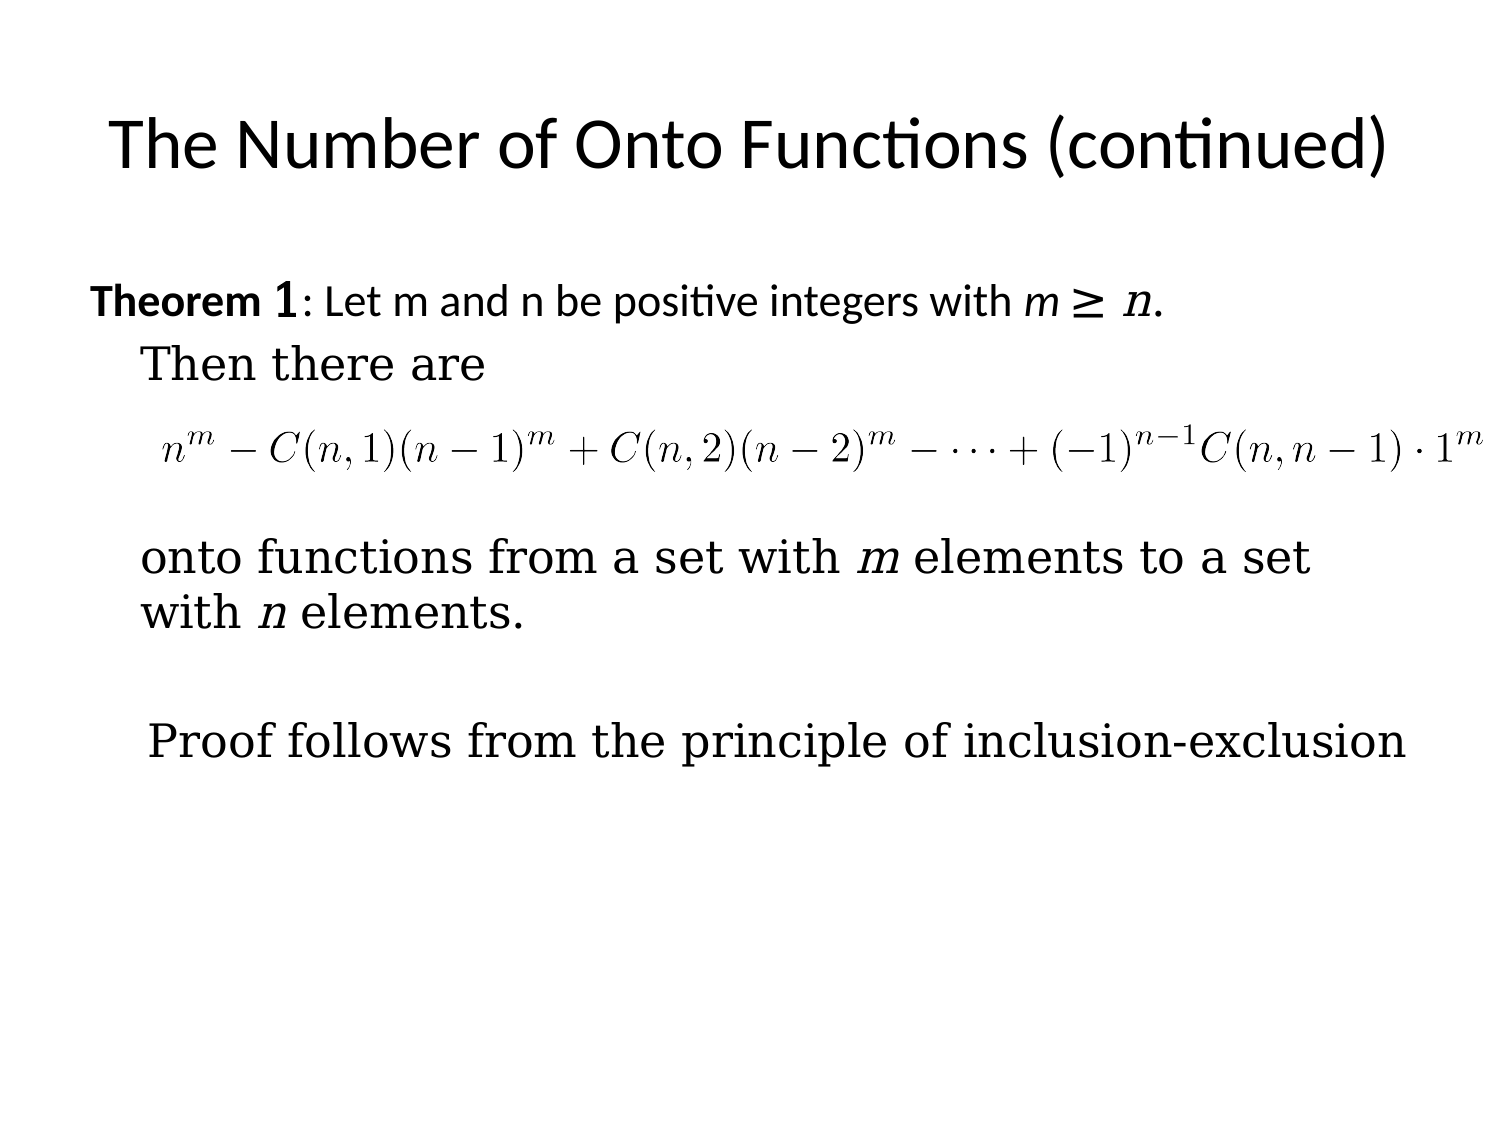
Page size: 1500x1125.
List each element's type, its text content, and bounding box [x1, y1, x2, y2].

picture [162, 424, 1483, 473]
title The Number of Onto Functions (continued) [75, 45, 1425, 233]
list Theorem 1: Let m and n be positive integers with m ≥ n. Then there are onto functions from a set with m elements to a set with n elements. Proof follows from the principle of inclusion-exclusion [75, 262, 1425, 850]
